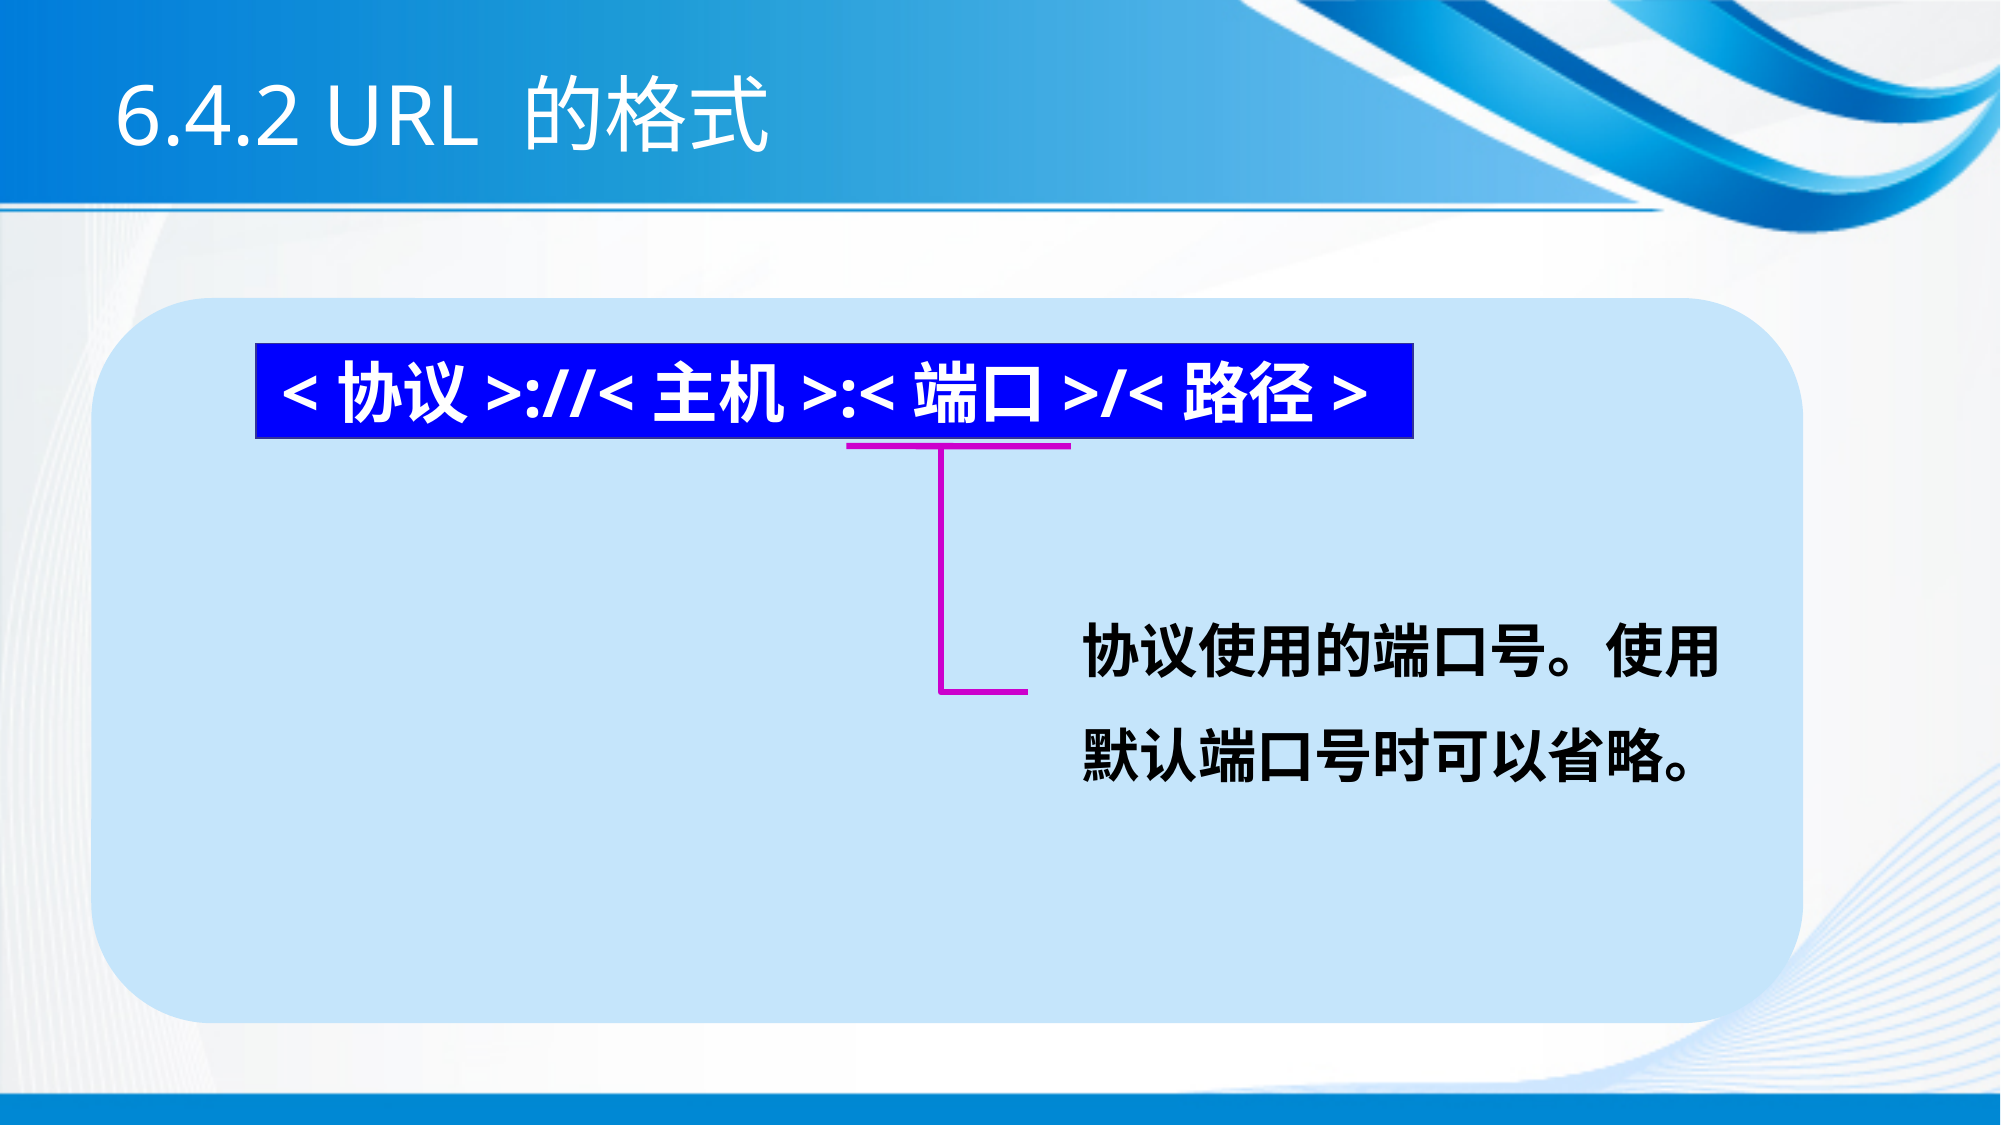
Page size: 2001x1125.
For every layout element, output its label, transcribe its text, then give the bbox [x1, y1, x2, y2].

text_box <协议>://<主机>:<端口>/<路径> [255, 343, 1414, 439]
picture [0, 0, 2001, 1125]
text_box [846, 445, 1742, 800]
title 6.4.2 URL 的格式 [99, 45, 1900, 180]
text_box [89, 295, 1806, 1026]
